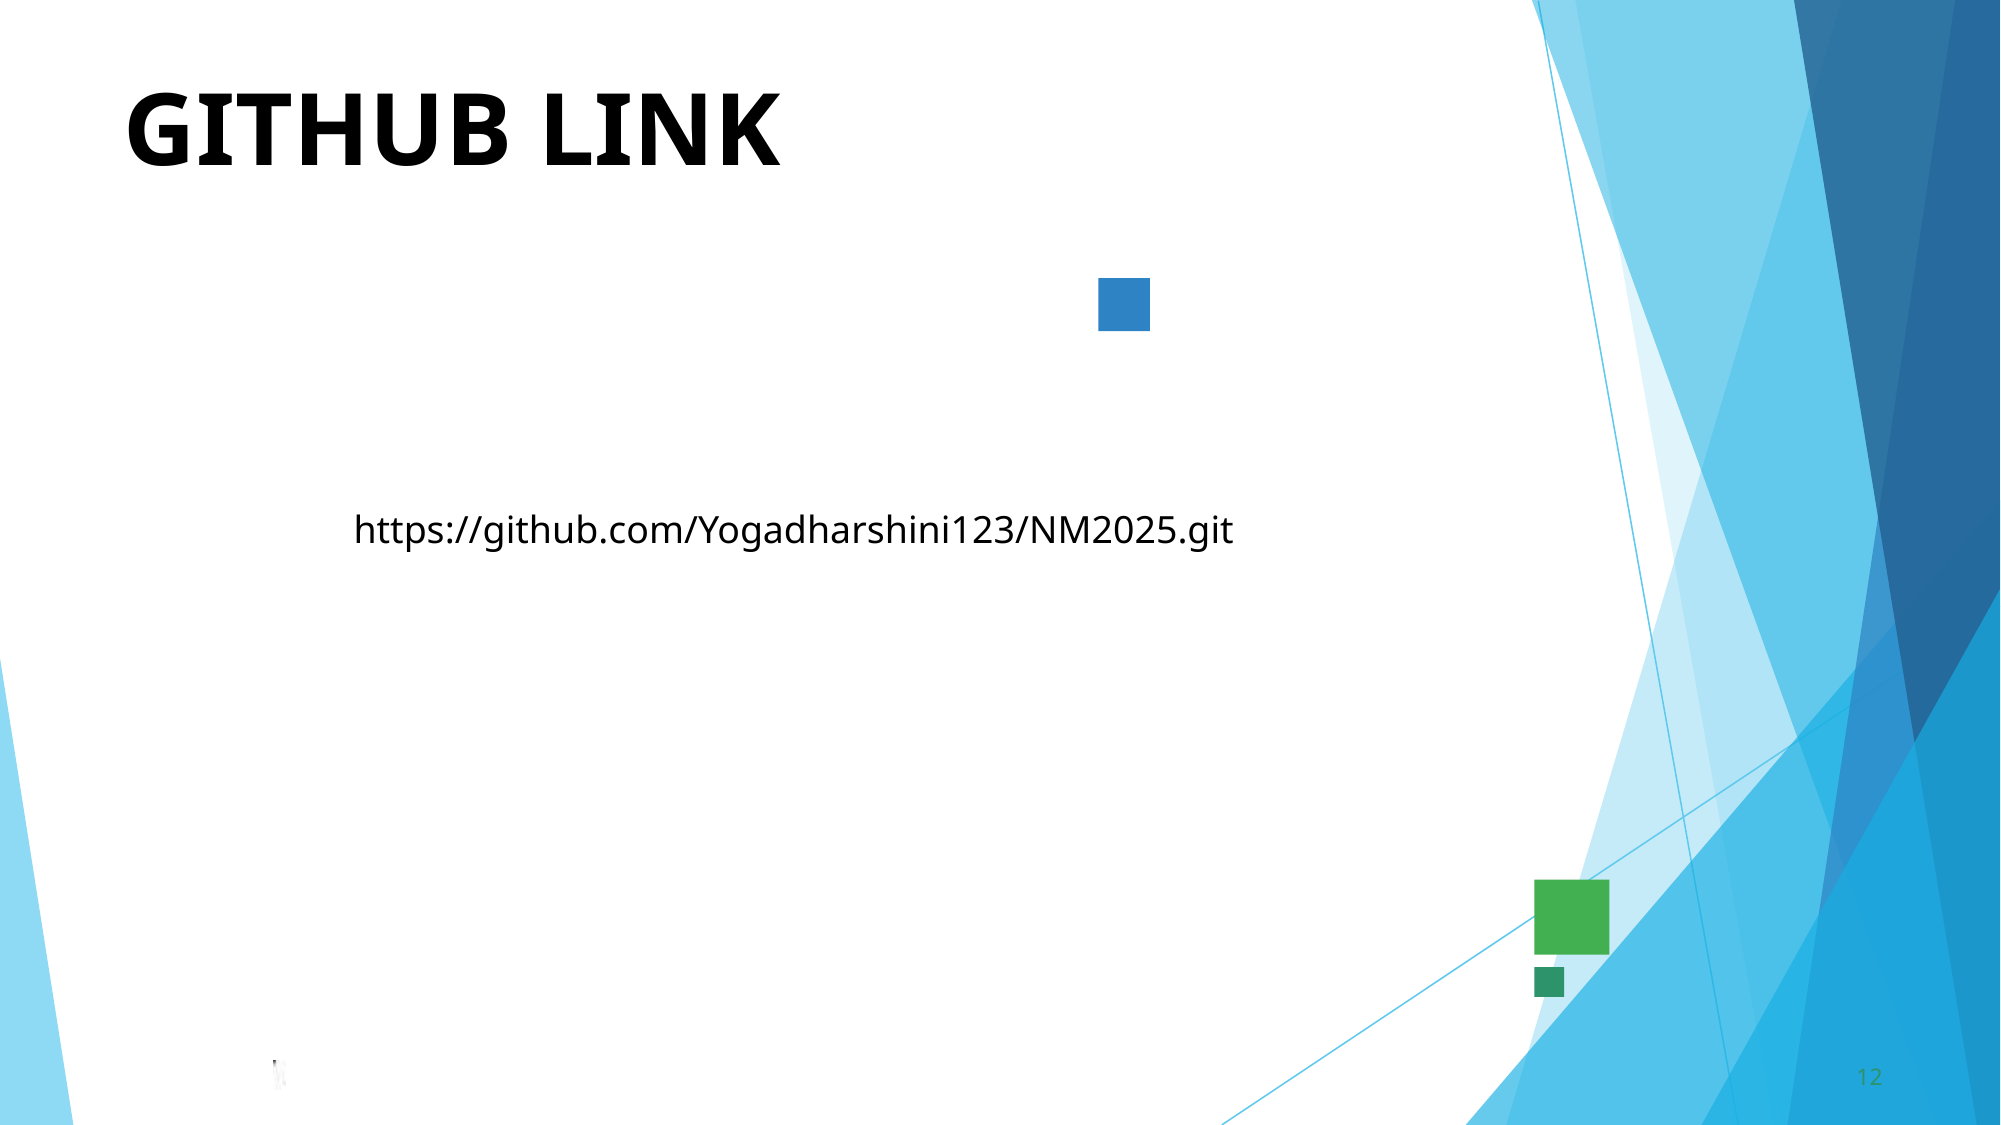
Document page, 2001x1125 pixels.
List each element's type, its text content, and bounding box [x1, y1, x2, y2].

text_box [1534, 879, 1610, 955]
text_box [1534, 967, 1565, 997]
text_box https://github.com/Yogadharshini123/NM2025.git [340, 493, 1659, 564]
text_box [1098, 278, 1150, 332]
title GITHUB LINK [123, 62, 876, 254]
picture [273, 1060, 286, 1090]
text_box 12 [1849, 1061, 1888, 1095]
